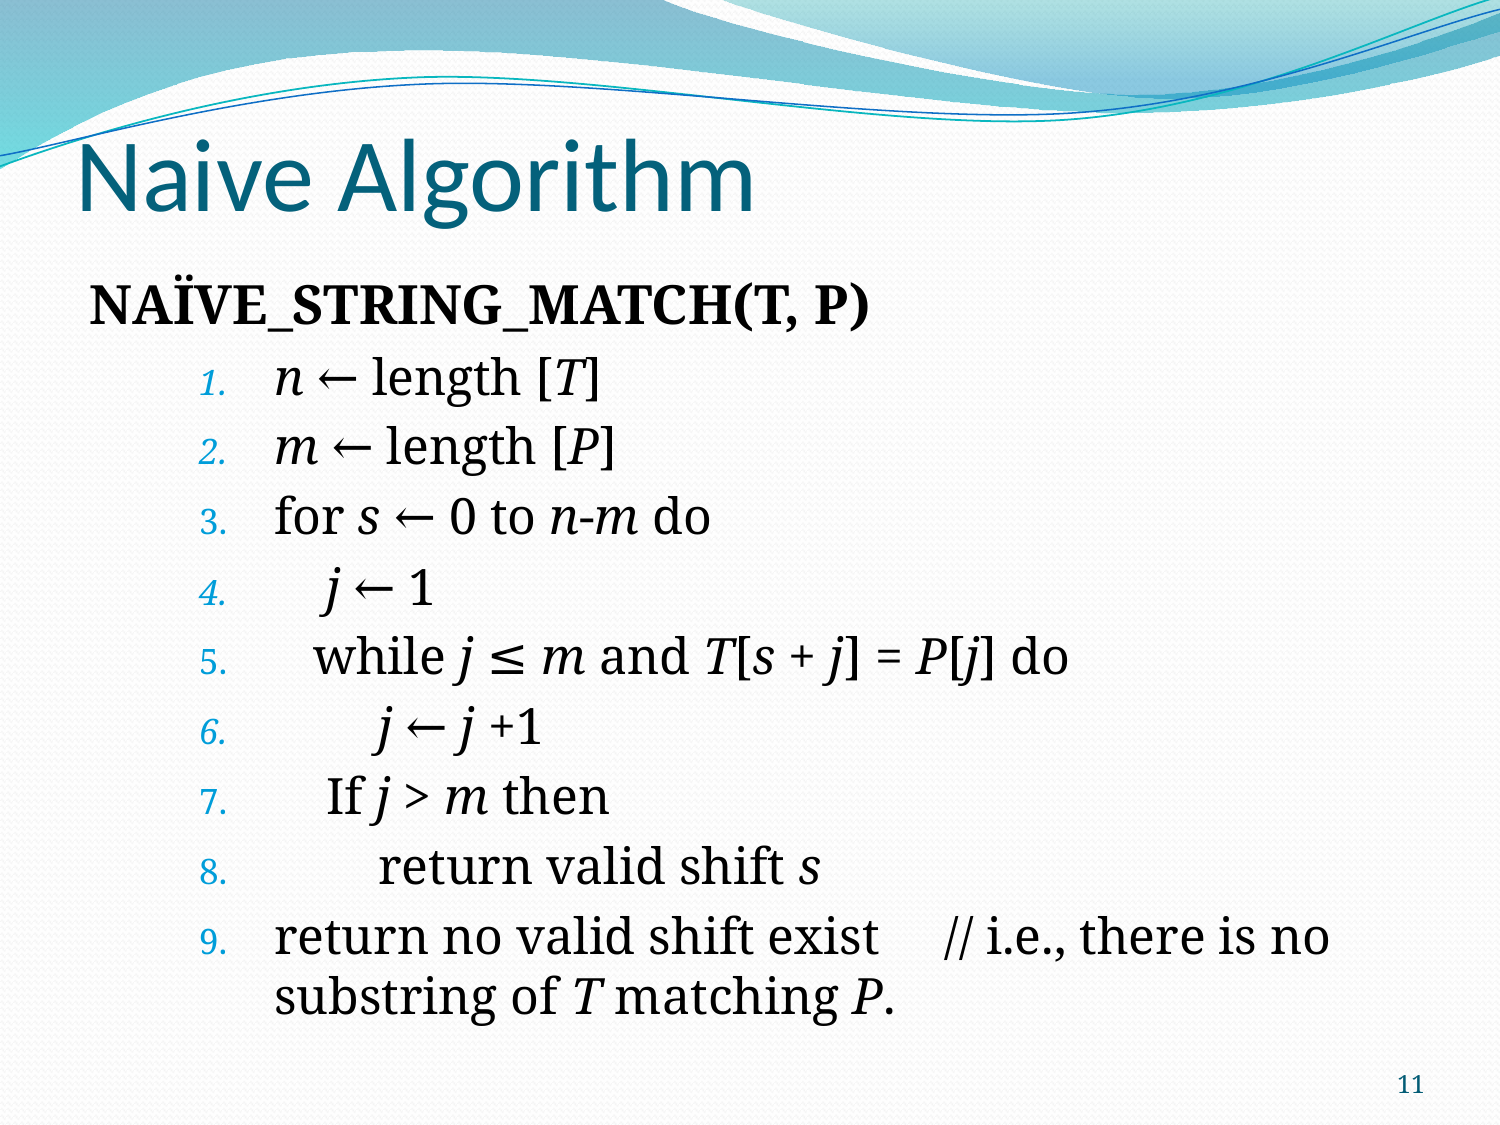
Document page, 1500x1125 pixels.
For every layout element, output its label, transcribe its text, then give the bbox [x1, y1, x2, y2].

slide_number 11 [1074, 1024, 1425, 1103]
title Naive Algorithm [75, 45, 1425, 233]
list NAÏVE_STRING_MATCH(T, P) n ← length [T] m ← length [P] for s ← 0 to n-m do j ← 1 while j ≤ m and T[s + j] = P[j] do j ← j +1 If j > m then return valid shift s return no valid shift exist // i.e., there is no substring of T matching P. [75, 262, 1438, 1075]
